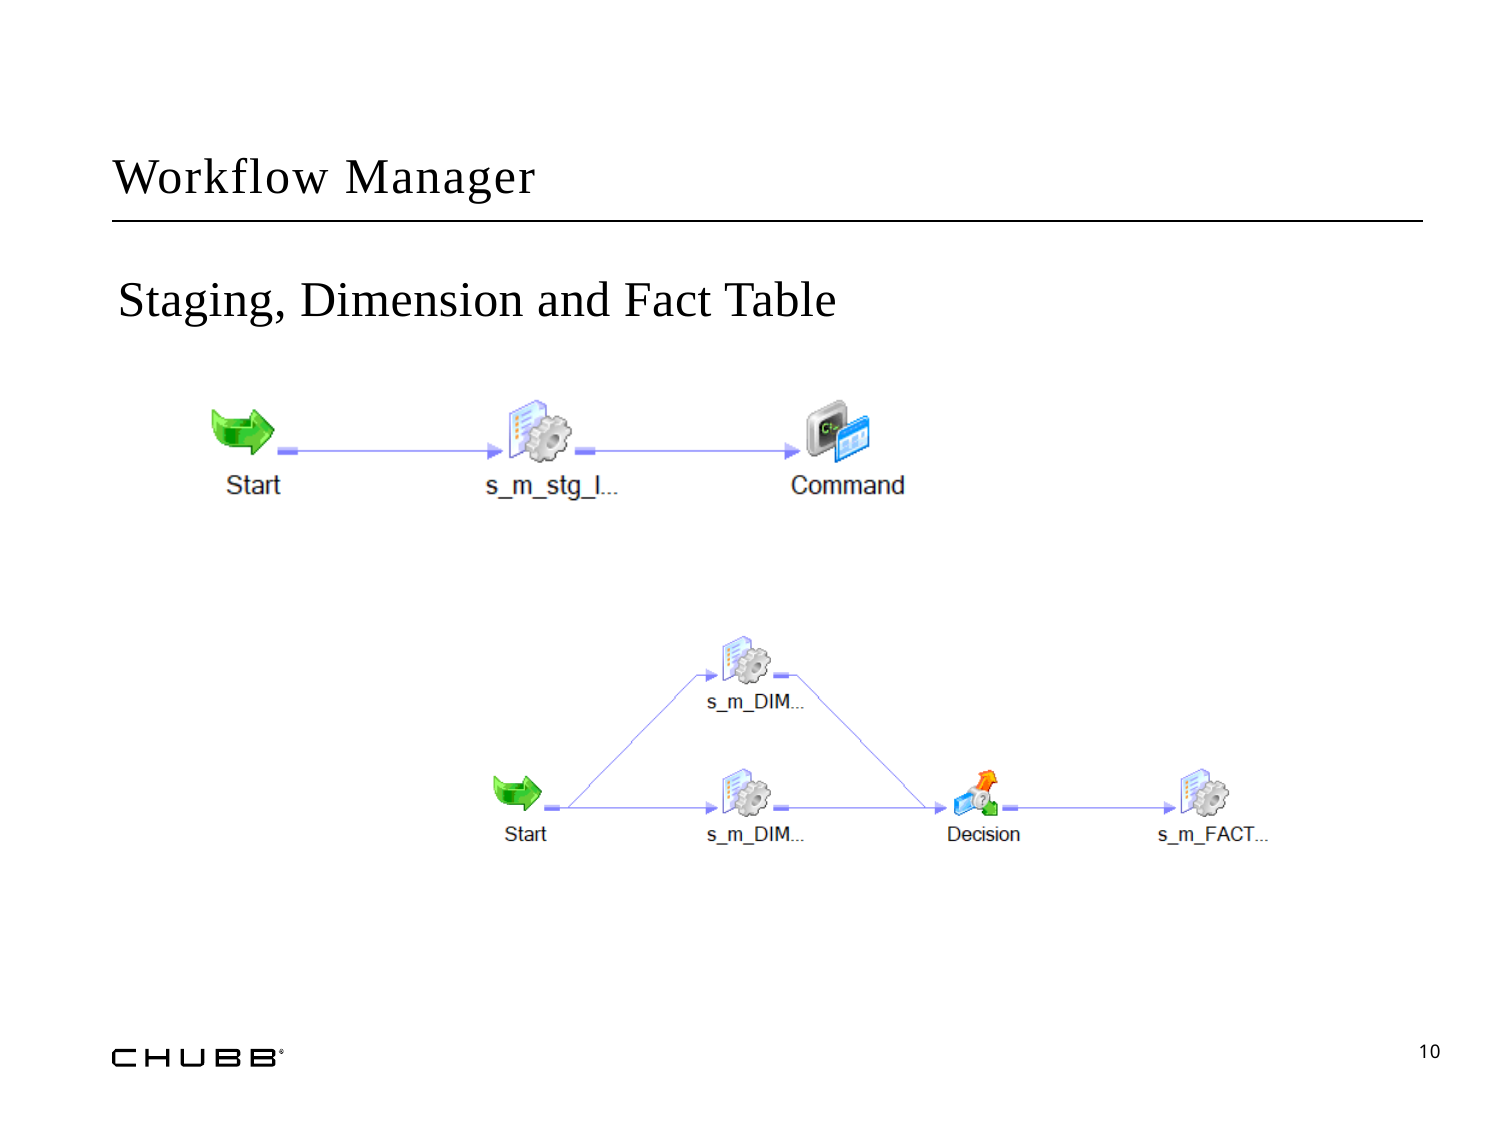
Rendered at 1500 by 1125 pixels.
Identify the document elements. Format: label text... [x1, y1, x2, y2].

picture [162, 347, 979, 569]
title Workflow Manager [110, 141, 1000, 332]
text_box 10 [1412, 1037, 1450, 1062]
picture [437, 612, 1328, 941]
text_box Staging, Dimension and Fact Table [115, 264, 868, 327]
